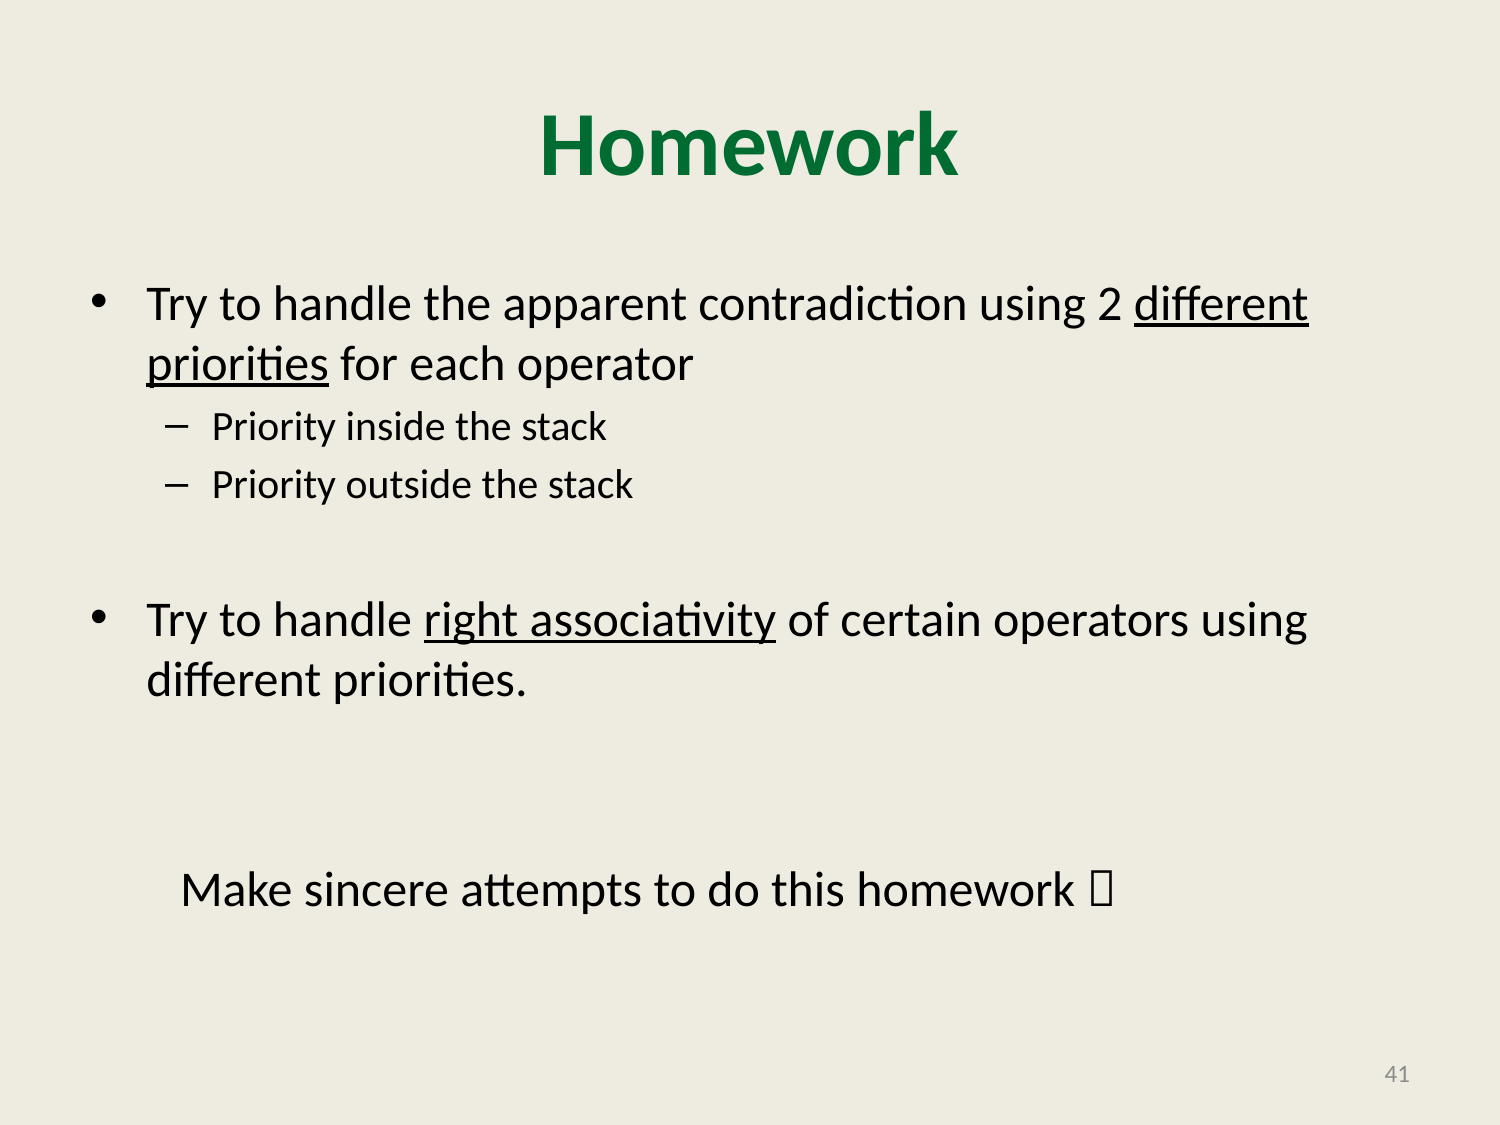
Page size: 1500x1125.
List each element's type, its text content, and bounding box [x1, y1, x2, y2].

list Try to handle the apparent contradiction using 2 different priorities for each operator Priority inside the stack Priority outside the stack Try to handle right associativity of certain operators using different priorities. Make sincere attempts to do this homework  [75, 262, 1425, 1005]
title Homework [75, 45, 1425, 233]
slide_number 41 [1074, 1042, 1425, 1103]
